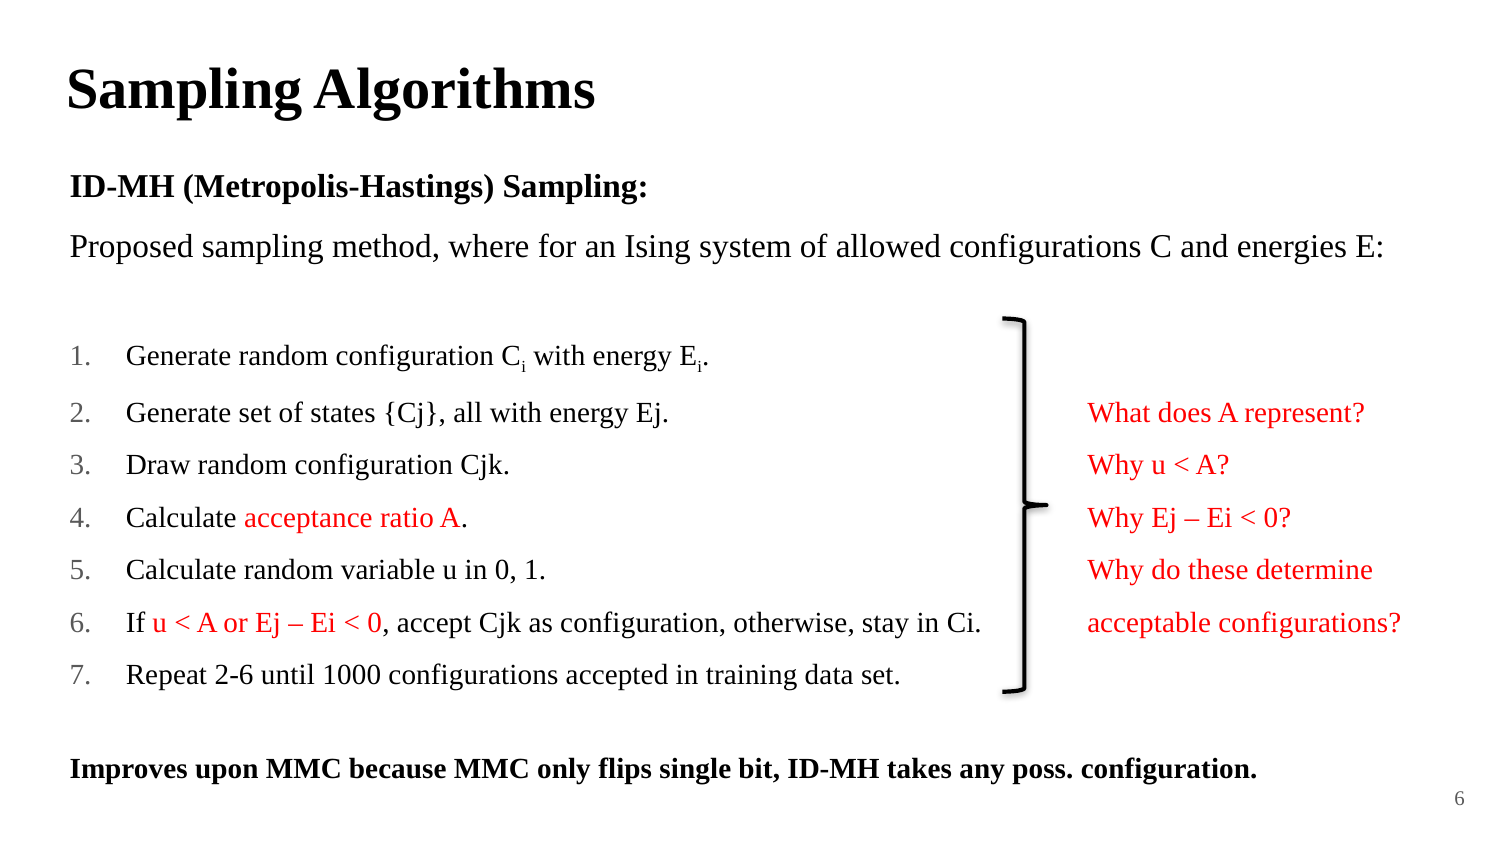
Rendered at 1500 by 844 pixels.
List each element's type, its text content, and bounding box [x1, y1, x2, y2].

list ID-MH (Metropolis-Hastings) Sampling: Proposed sampling method, where for an Ising system of allowed configurations C and energies E: Generate random configuration Ci with energy Ei. Generate set of states {Cj}, all with energy Ej. Draw random configuration Cjk. Calculate acceptance ratio A. Calculate random variable u in 0, 1. If u < A or Ej – Ei < 0, accept Cjk as configuration, otherwise, stay in Ci. Repeat 2-6 until 1000 configurations accepted in training data set. Improves upon MMC because MMC only flips single bit, ID-MH takes any poss. configuration. [54, 128, 1446, 809]
text_box What does A represent? Why u < A? Why Ej – Ei < 0? Why do these determine acceptable configurations? [1072, 368, 1500, 646]
text_box [1002, 316, 1049, 694]
slide_number 6 [1389, 764, 1480, 830]
title Sampling Algorithms [51, 35, 1449, 129]
